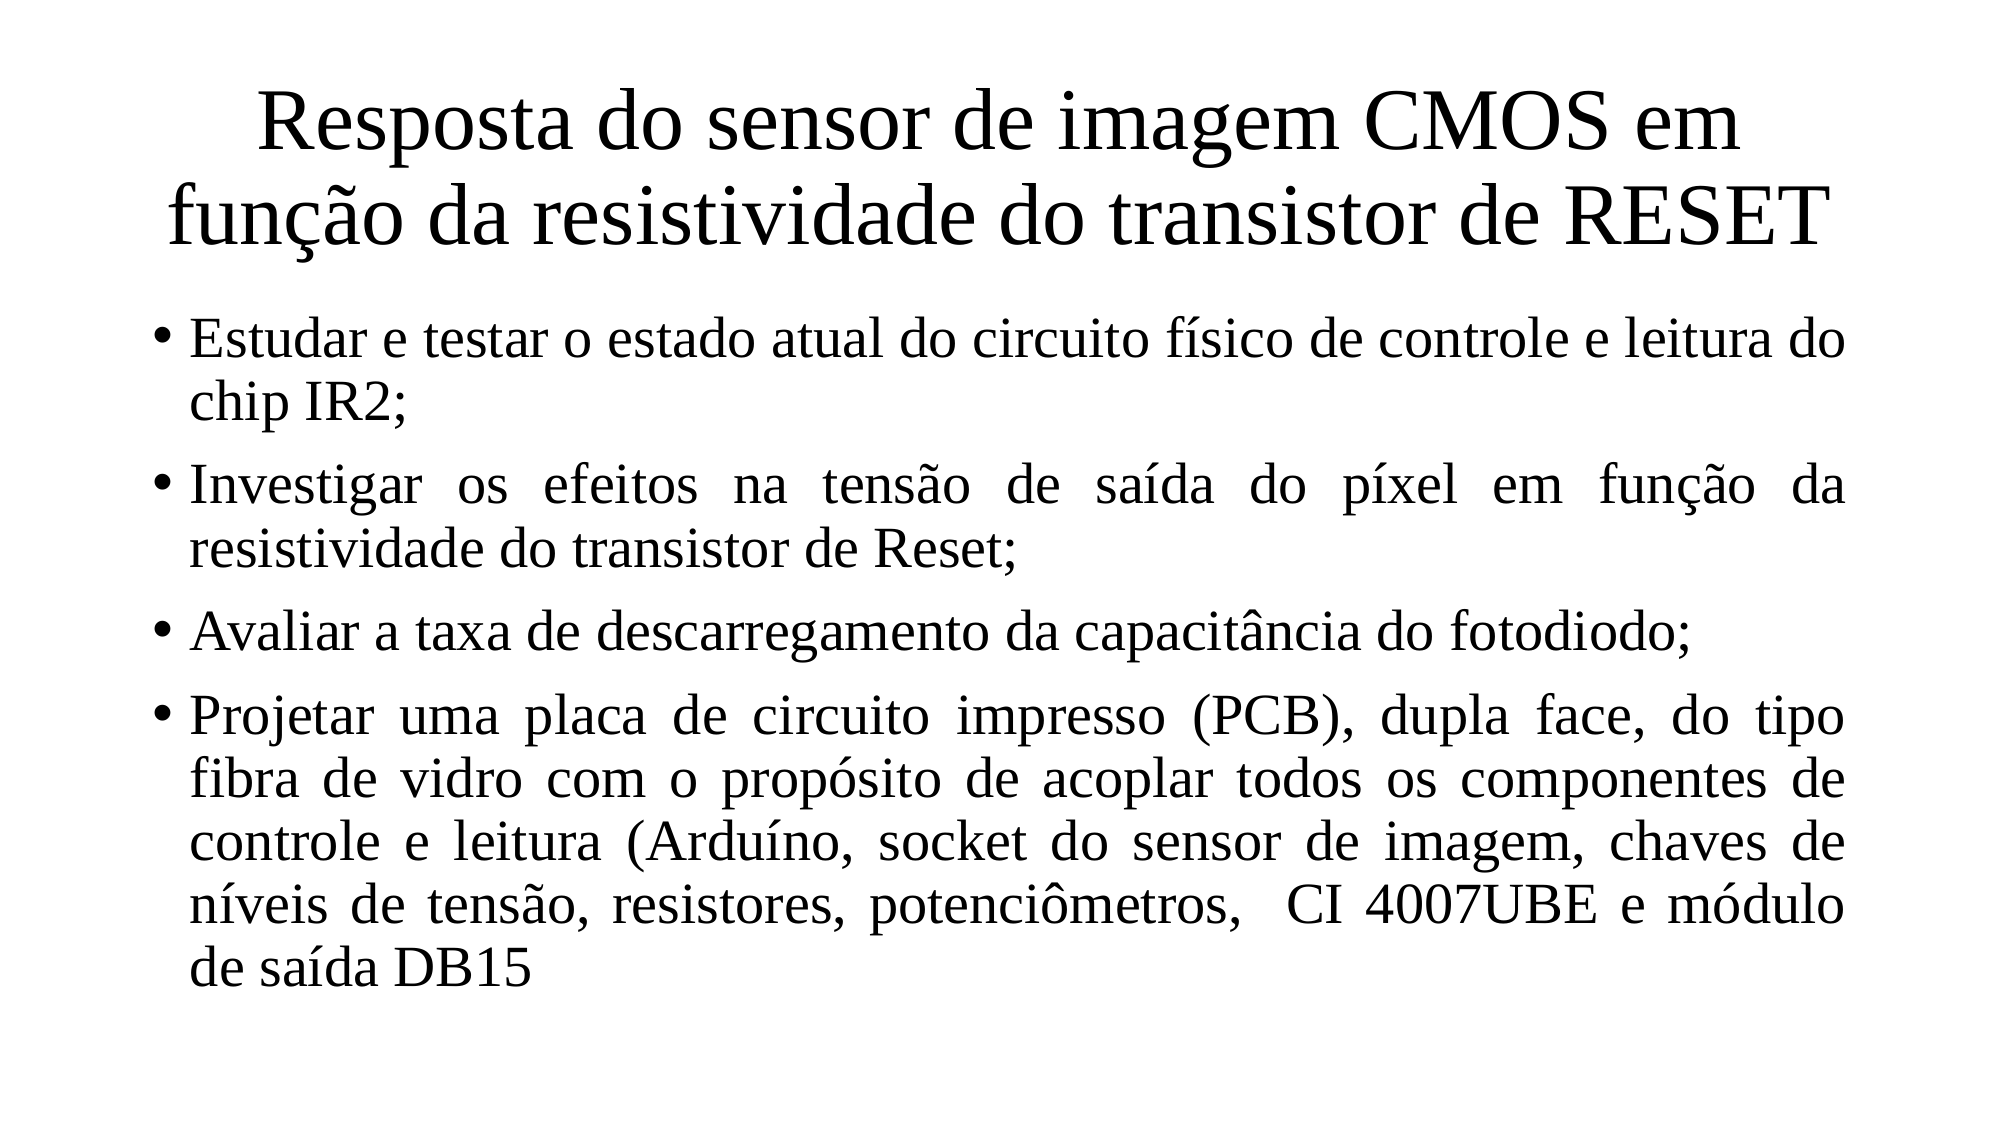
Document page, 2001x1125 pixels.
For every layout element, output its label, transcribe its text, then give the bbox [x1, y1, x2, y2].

list Estudar e testar o estado atual do circuito físico de controle e leitura do chip IR2; Investigar os efeitos na tensão de saída do píxel em função da resistividade do transistor de Reset; Avaliar a taxa de descarregamento da capacitância do fotodiodo; Projetar uma placa de circuito impresso (PCB), dupla face, do tipo fibra de vidro com o propósito de acoplar todos os componentes de controle e leitura (Arduíno, socket do sensor de imagem, chaves de níveis de tensão, resistores, potenciômetros, CI 4007UBE e módulo de saída DB15 [137, 299, 1863, 1014]
title Resposta do sensor de imagem CMOS em função da resistividade do transistor de RESET [137, 59, 1863, 278]
